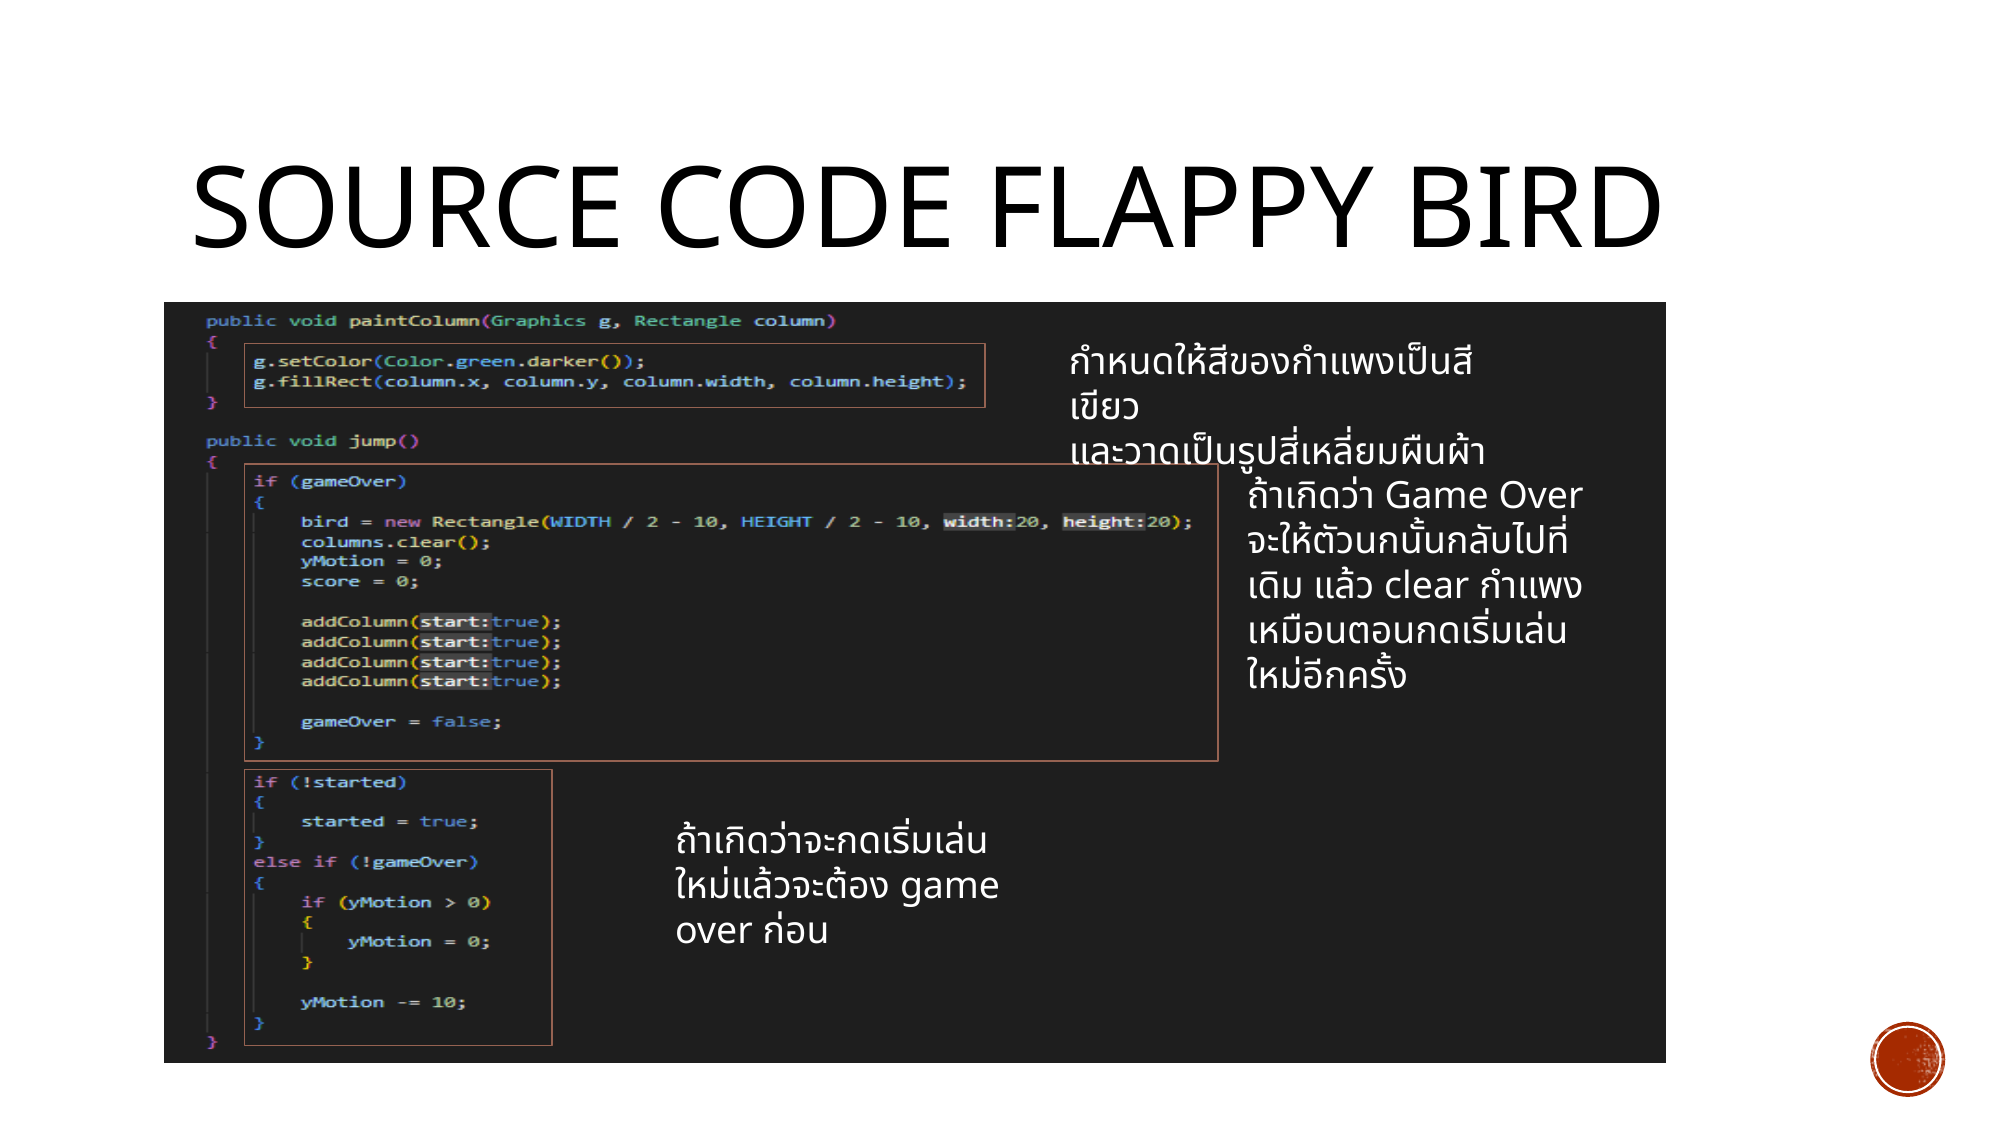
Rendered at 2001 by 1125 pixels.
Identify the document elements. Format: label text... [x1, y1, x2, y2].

picture [164, 302, 1666, 1063]
title SOURCE Code flappy bird [175, 79, 1826, 344]
